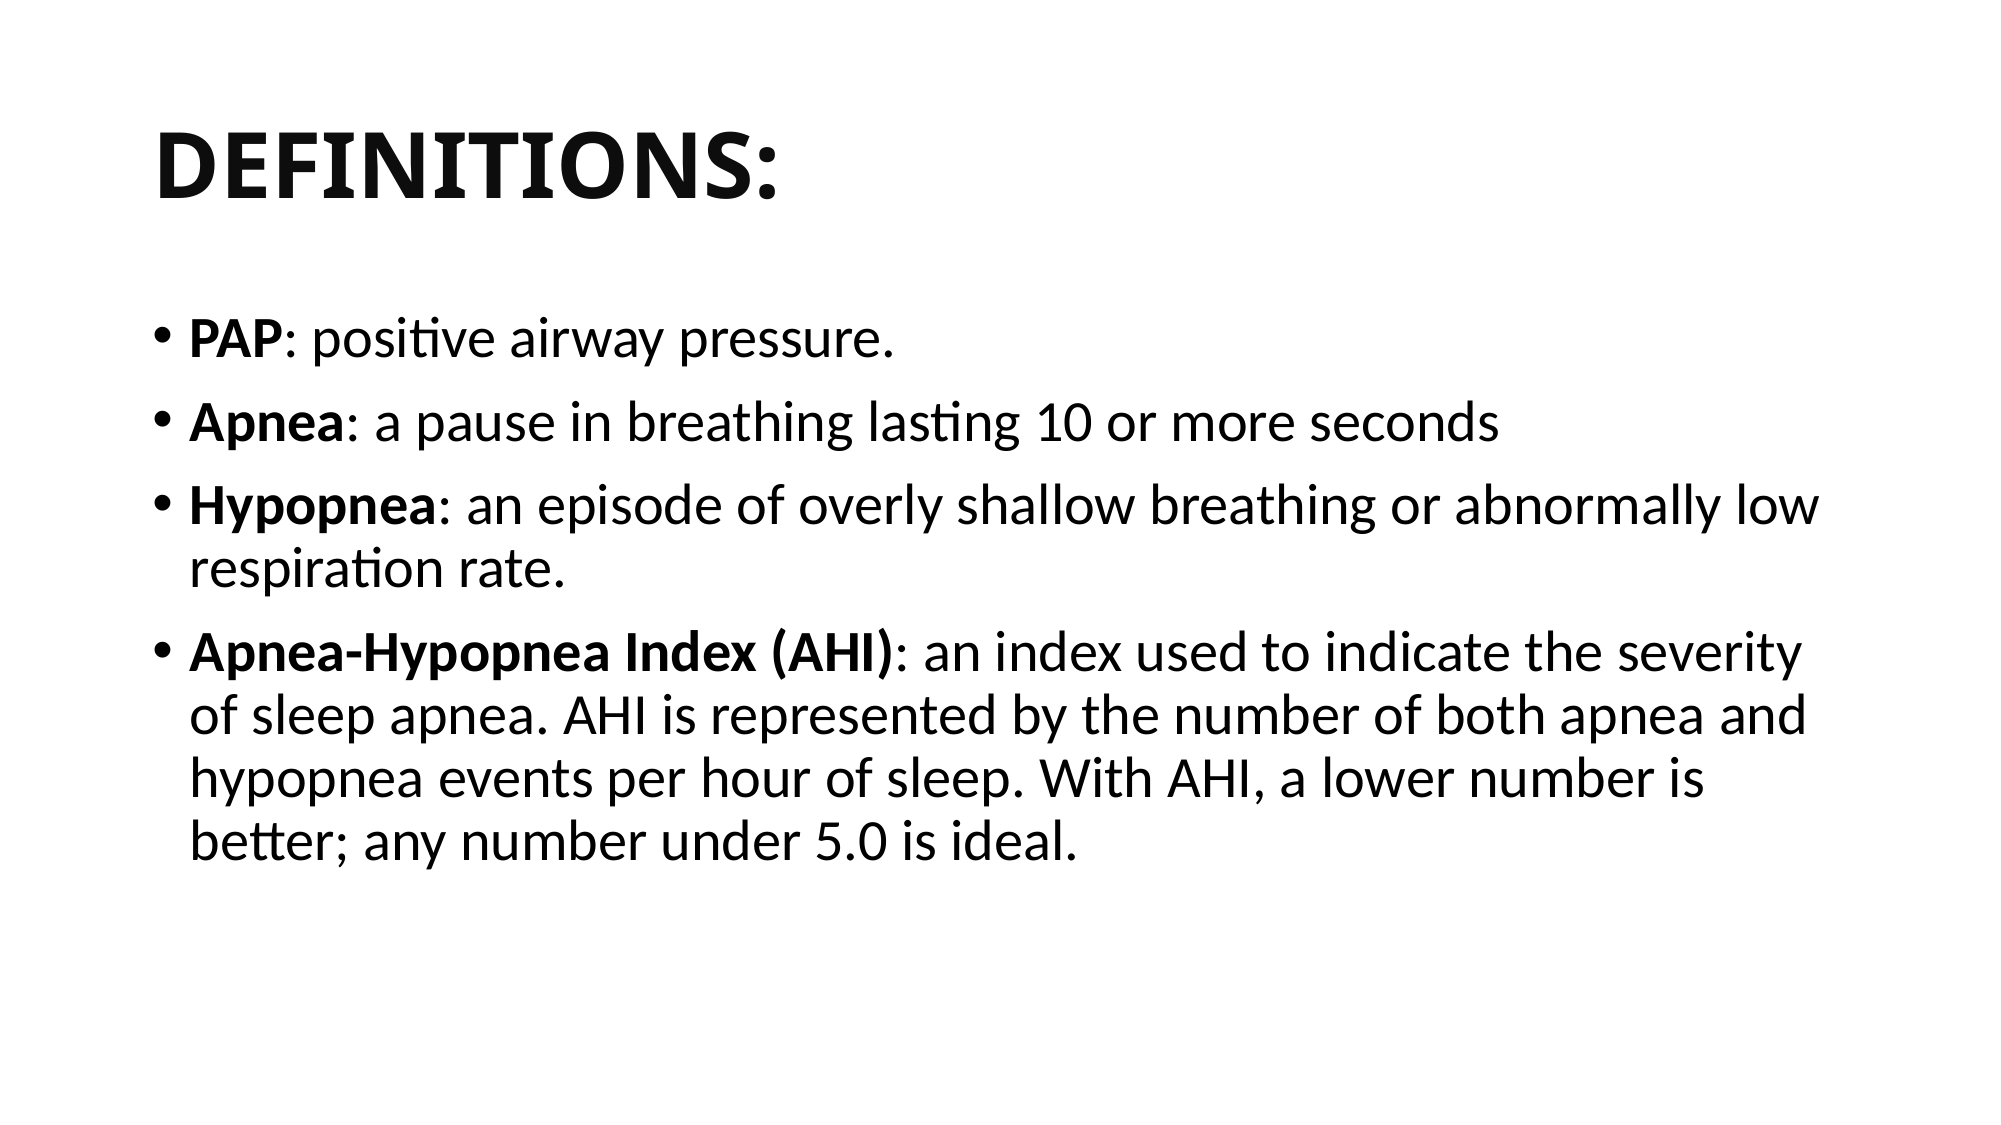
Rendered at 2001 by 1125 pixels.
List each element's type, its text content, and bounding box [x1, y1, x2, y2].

title DEFINITIONS: [137, 59, 1863, 278]
list PAP: positive airway pressure. Apnea: a pause in breathing lasting 10 or more seconds Hypopnea: an episode of overly shallow breathing or abnormally low respiration rate. Apnea-Hypopnea Index (AHI): an index used to indicate the severity of sleep apnea. AHI is represented by the number of both apnea and hypopnea events per hour of sleep. With AHI, a lower number is better; any number under 5.0 is ideal. [137, 299, 1863, 1014]
